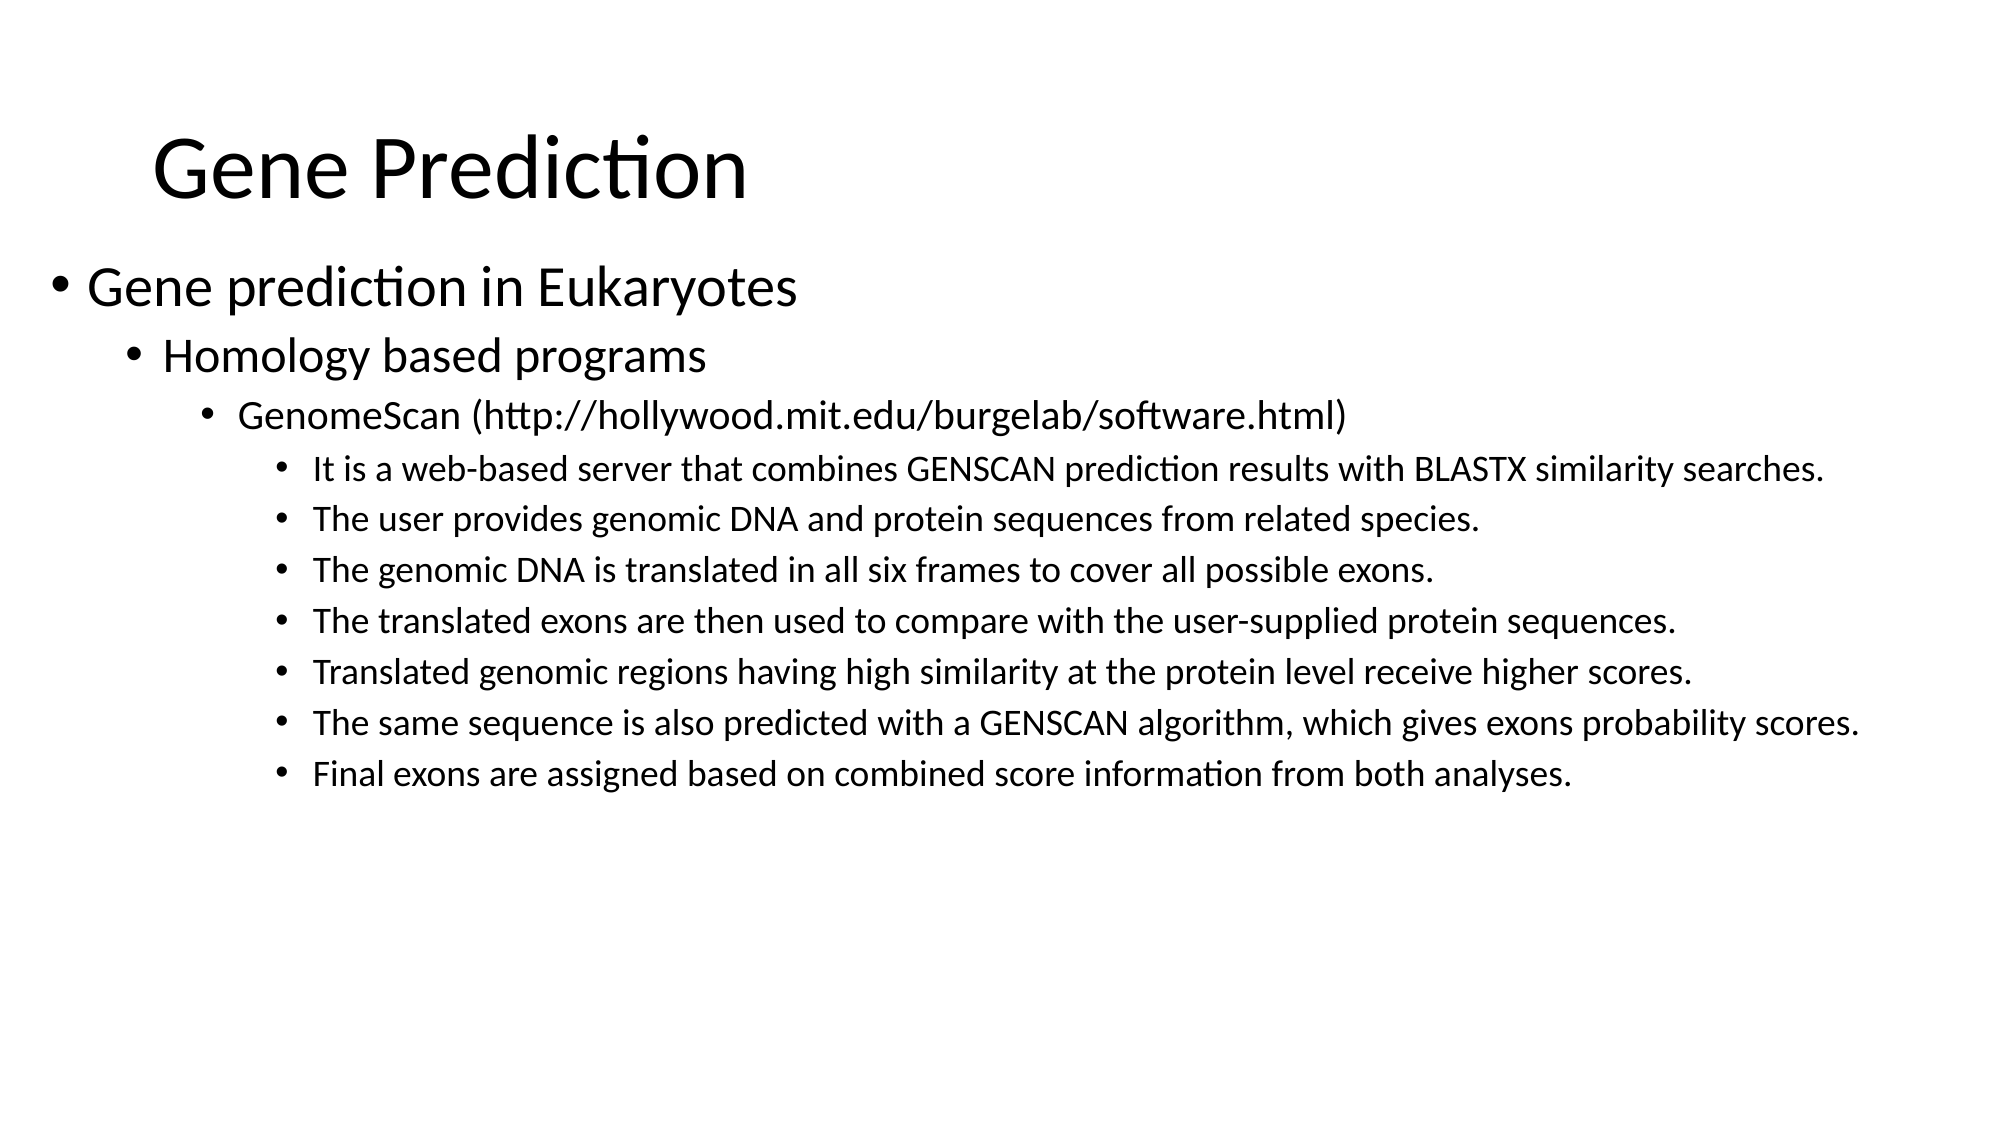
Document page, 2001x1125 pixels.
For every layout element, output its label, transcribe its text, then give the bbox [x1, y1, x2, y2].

title Gene Prediction [137, 59, 1863, 248]
list Gene prediction in Eukaryotes Homology based programs GenomeScan (http://hollywood.mit.edu/burgelab/software.html) It is a web-based server that combines GENSCAN prediction results with BLASTX similarity searches. The user provides genomic DNA and protein sequences from related species. The genomic DNA is translated in all six frames to cover all possible exons. The translated exons are then used to compare with the user-supplied protein sequences. Translated genomic regions having high similarity at the protein level receive higher scores. The same sequence is also predicted with a GENSCAN algorithm, which gives exons probability scores. Final exons are assigned based on combined score information from both analyses. [35, 248, 1972, 1125]
